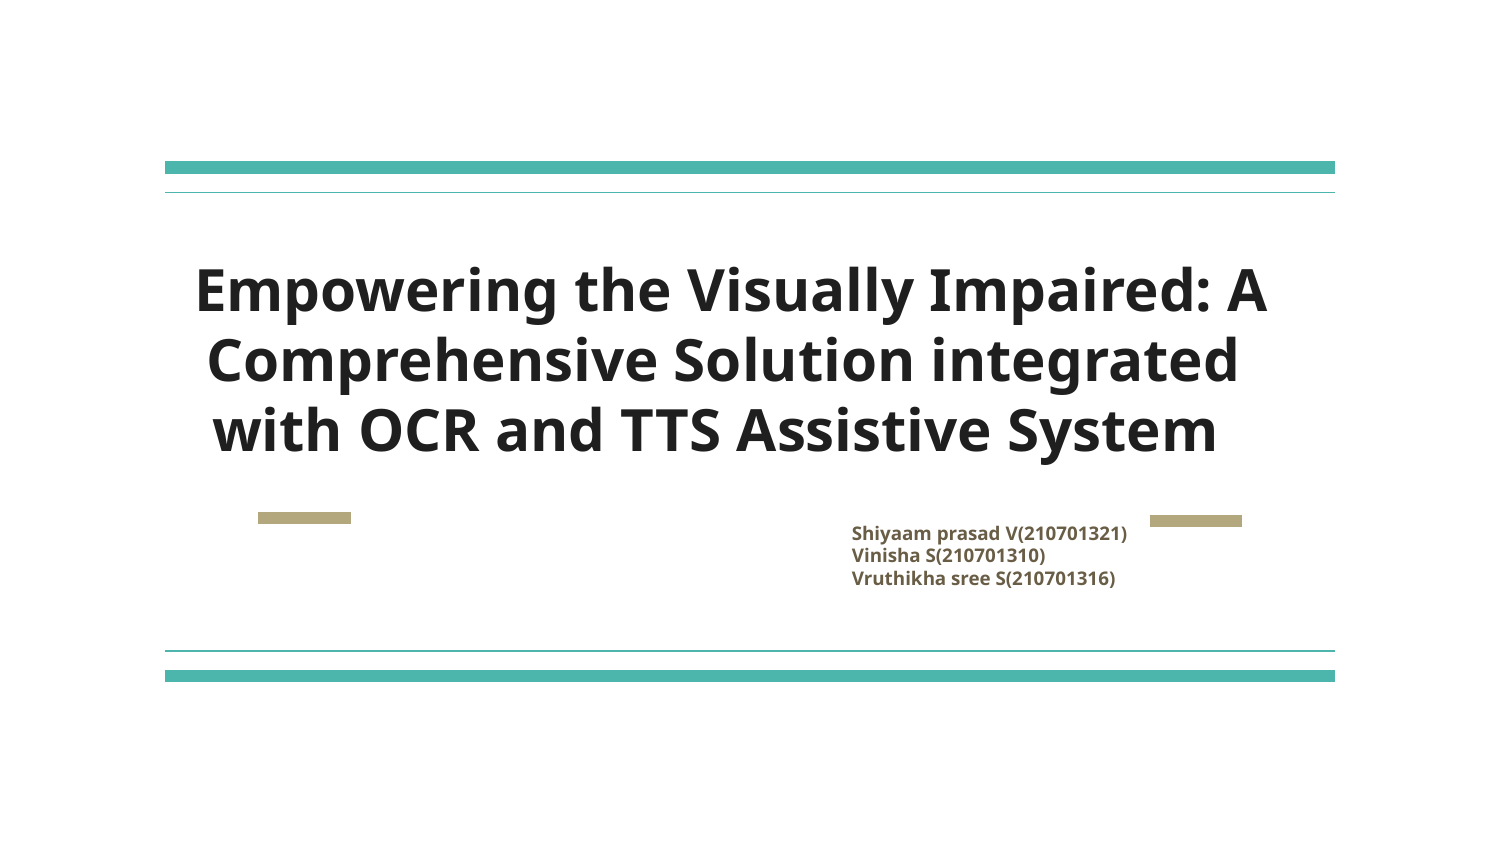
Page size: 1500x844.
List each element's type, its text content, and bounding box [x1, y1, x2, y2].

subtitle Shiyaam prasad V(210701321) Vinisha S(210701310) Vruthikha sree S(210701316) [836, 506, 1169, 635]
title Empowering the Visually Impaired: A Comprehensive Solution integrated with OCR and TTS Assistive System [138, 264, 1309, 479]
